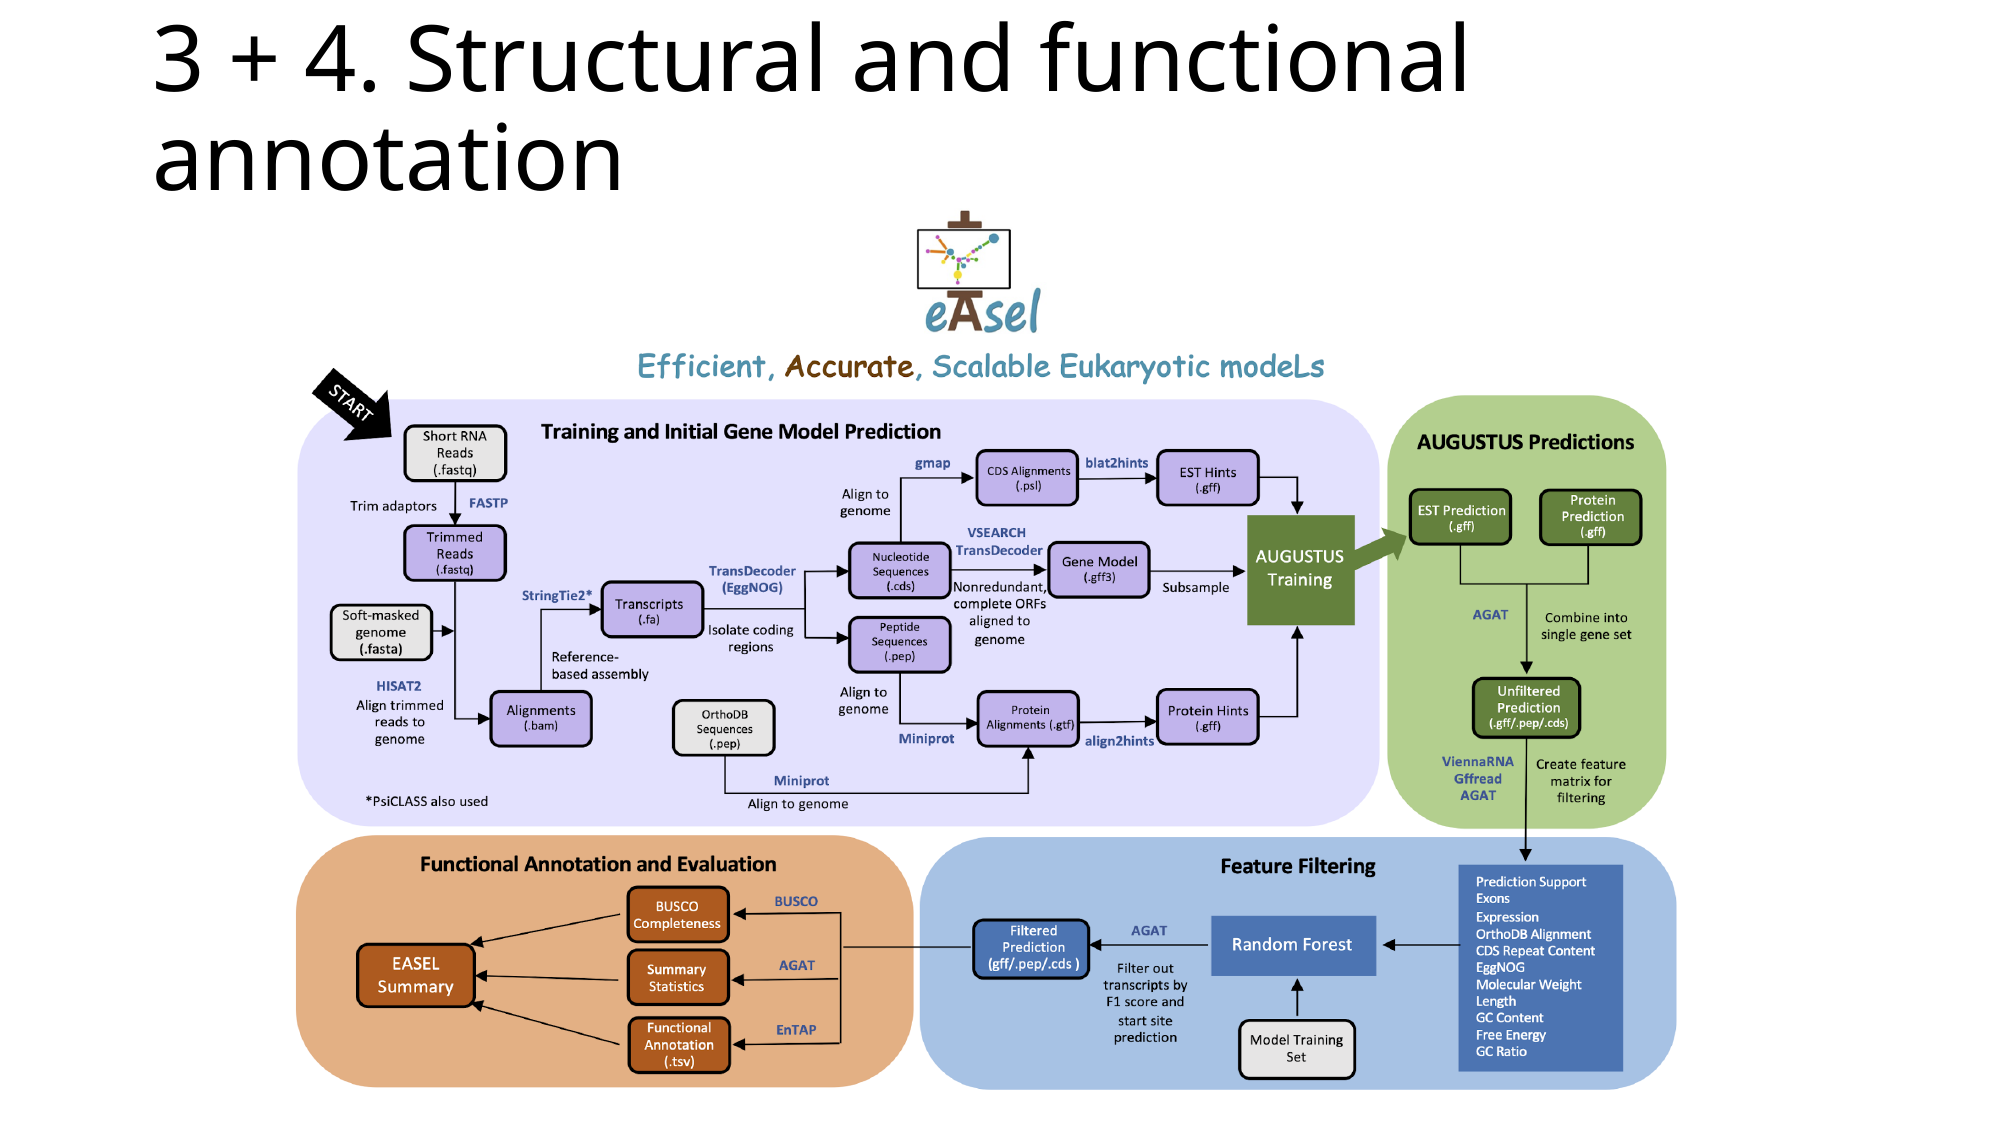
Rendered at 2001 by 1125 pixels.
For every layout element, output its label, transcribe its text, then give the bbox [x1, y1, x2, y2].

picture [267, 201, 1699, 1099]
title 3 + 4. Structural and functional annotation [137, 3, 1863, 221]
